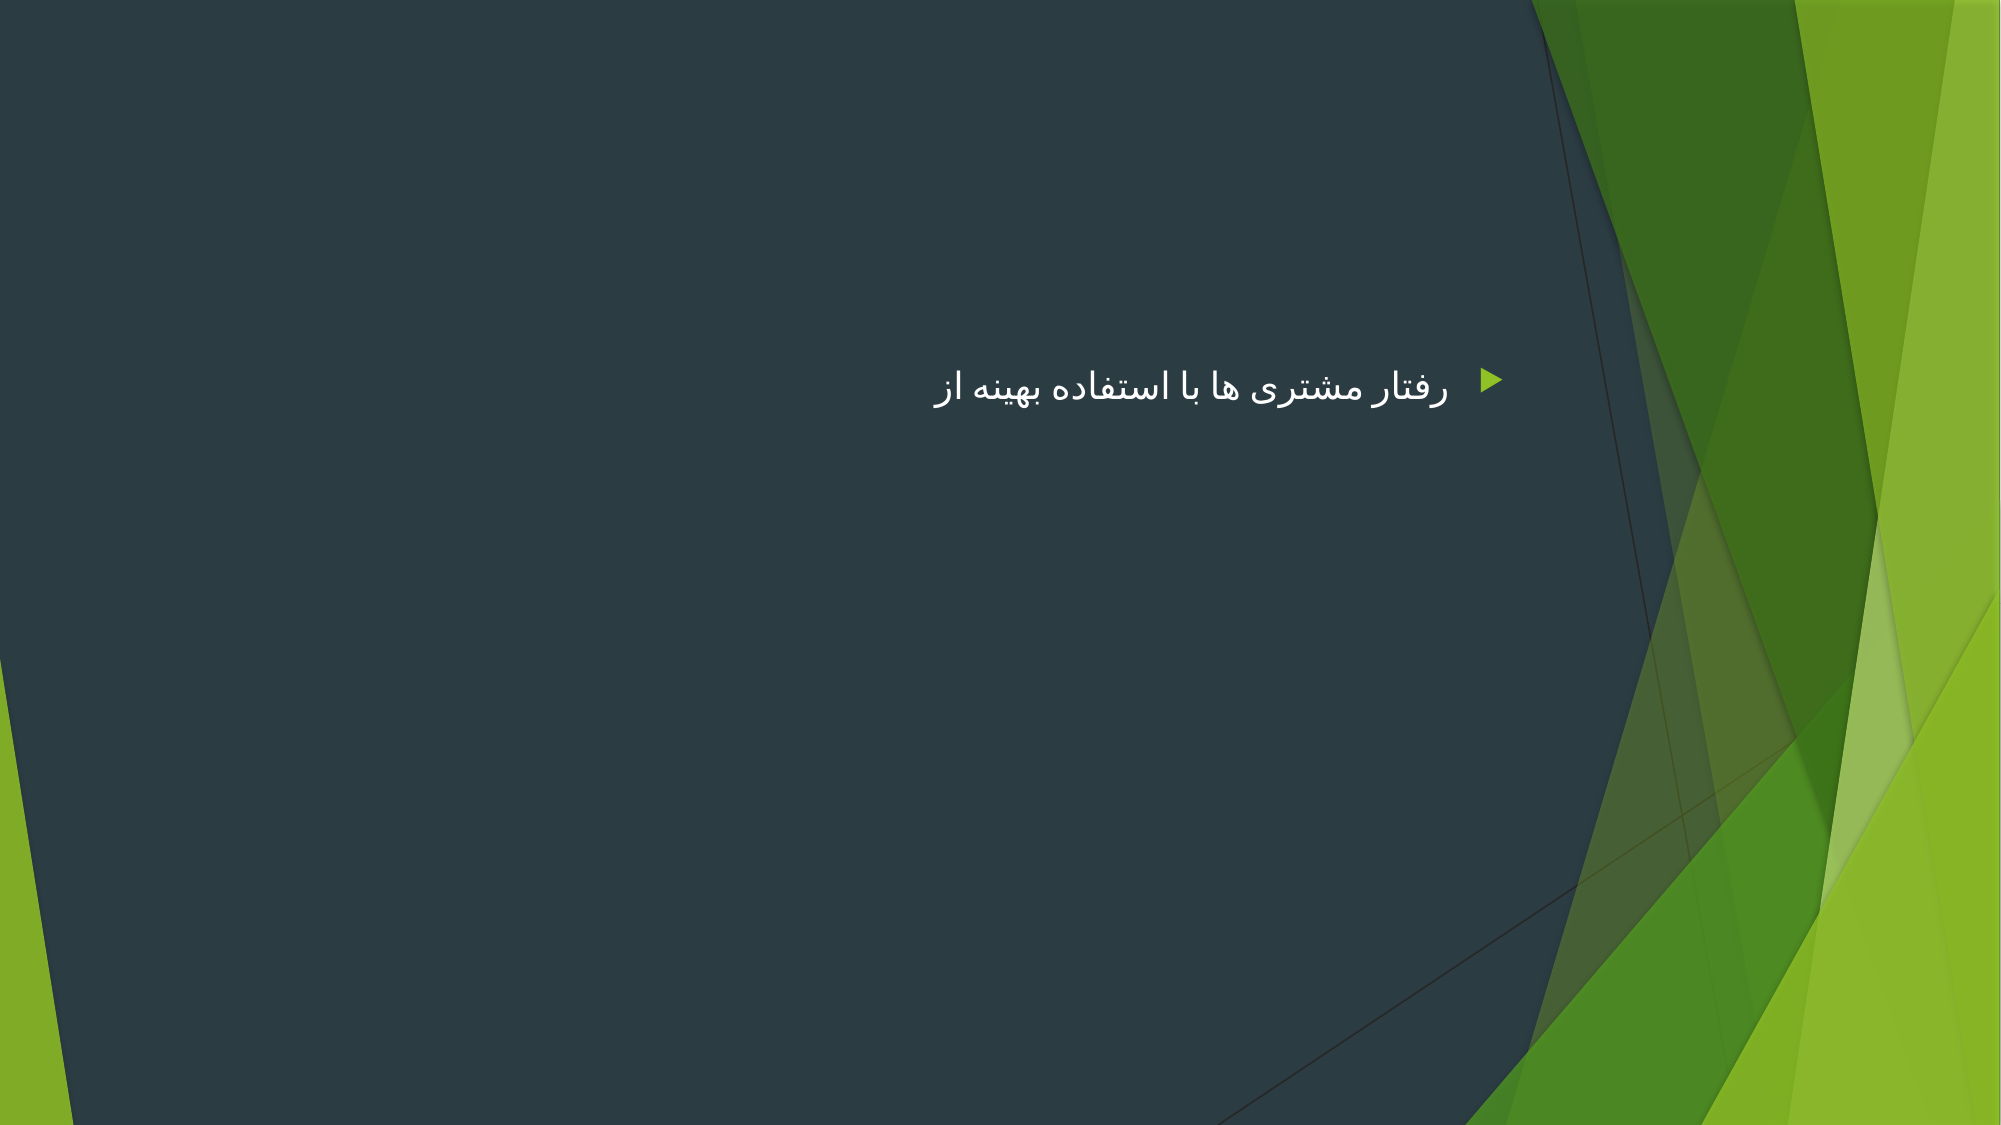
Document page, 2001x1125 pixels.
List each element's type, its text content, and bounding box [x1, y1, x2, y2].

list رفتار مشتری ها با استفاده بهینه از [111, 354, 1522, 992]
